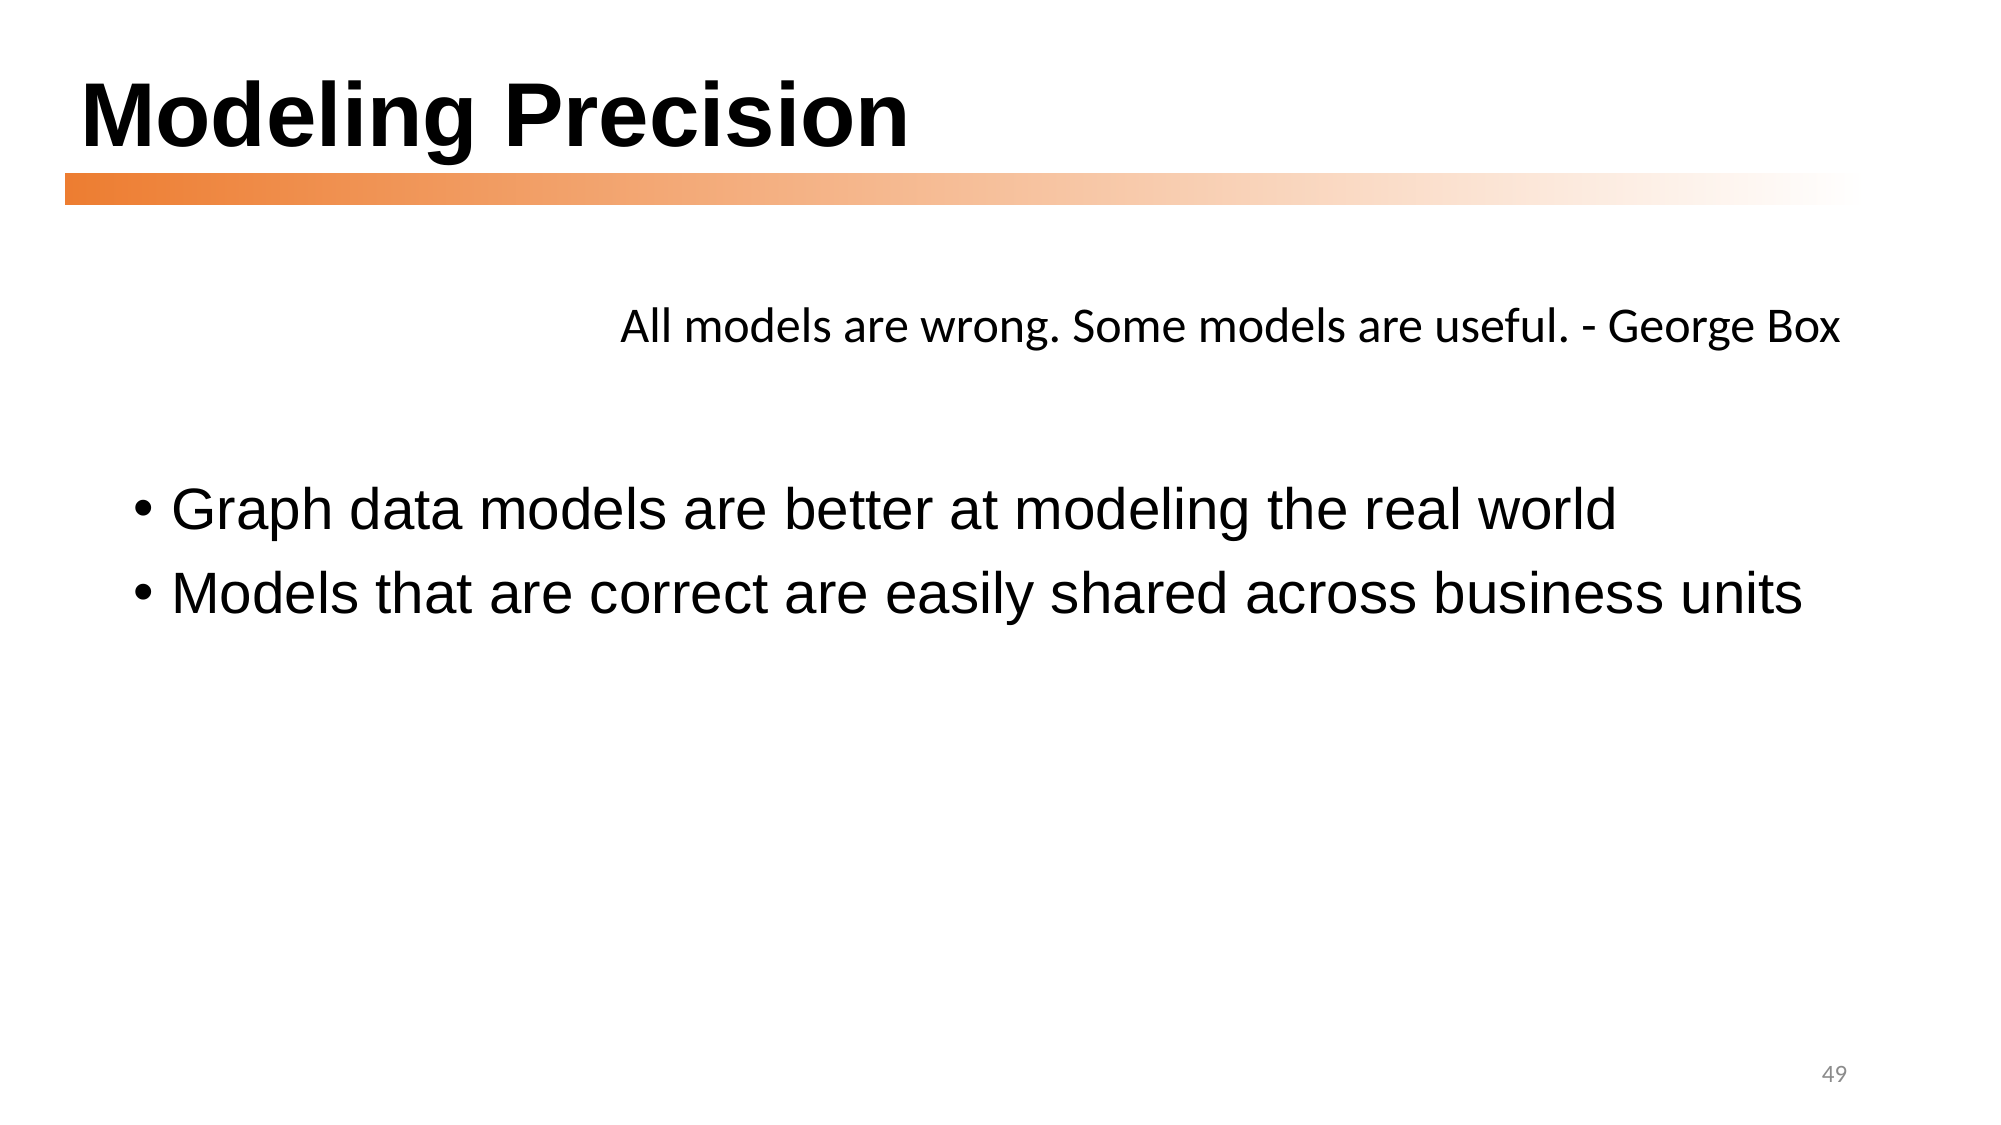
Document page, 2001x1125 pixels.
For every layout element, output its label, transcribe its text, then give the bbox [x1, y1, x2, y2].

title Modeling Precision [65, 59, 1863, 174]
slide_number 49 [1412, 1042, 1863, 1103]
list Graph data models are better at modeling the real world Models that are correct are easily shared across business units [118, 471, 1863, 1014]
text_box All models are wrong. Some models are useful. - George Box [605, 284, 1857, 360]
